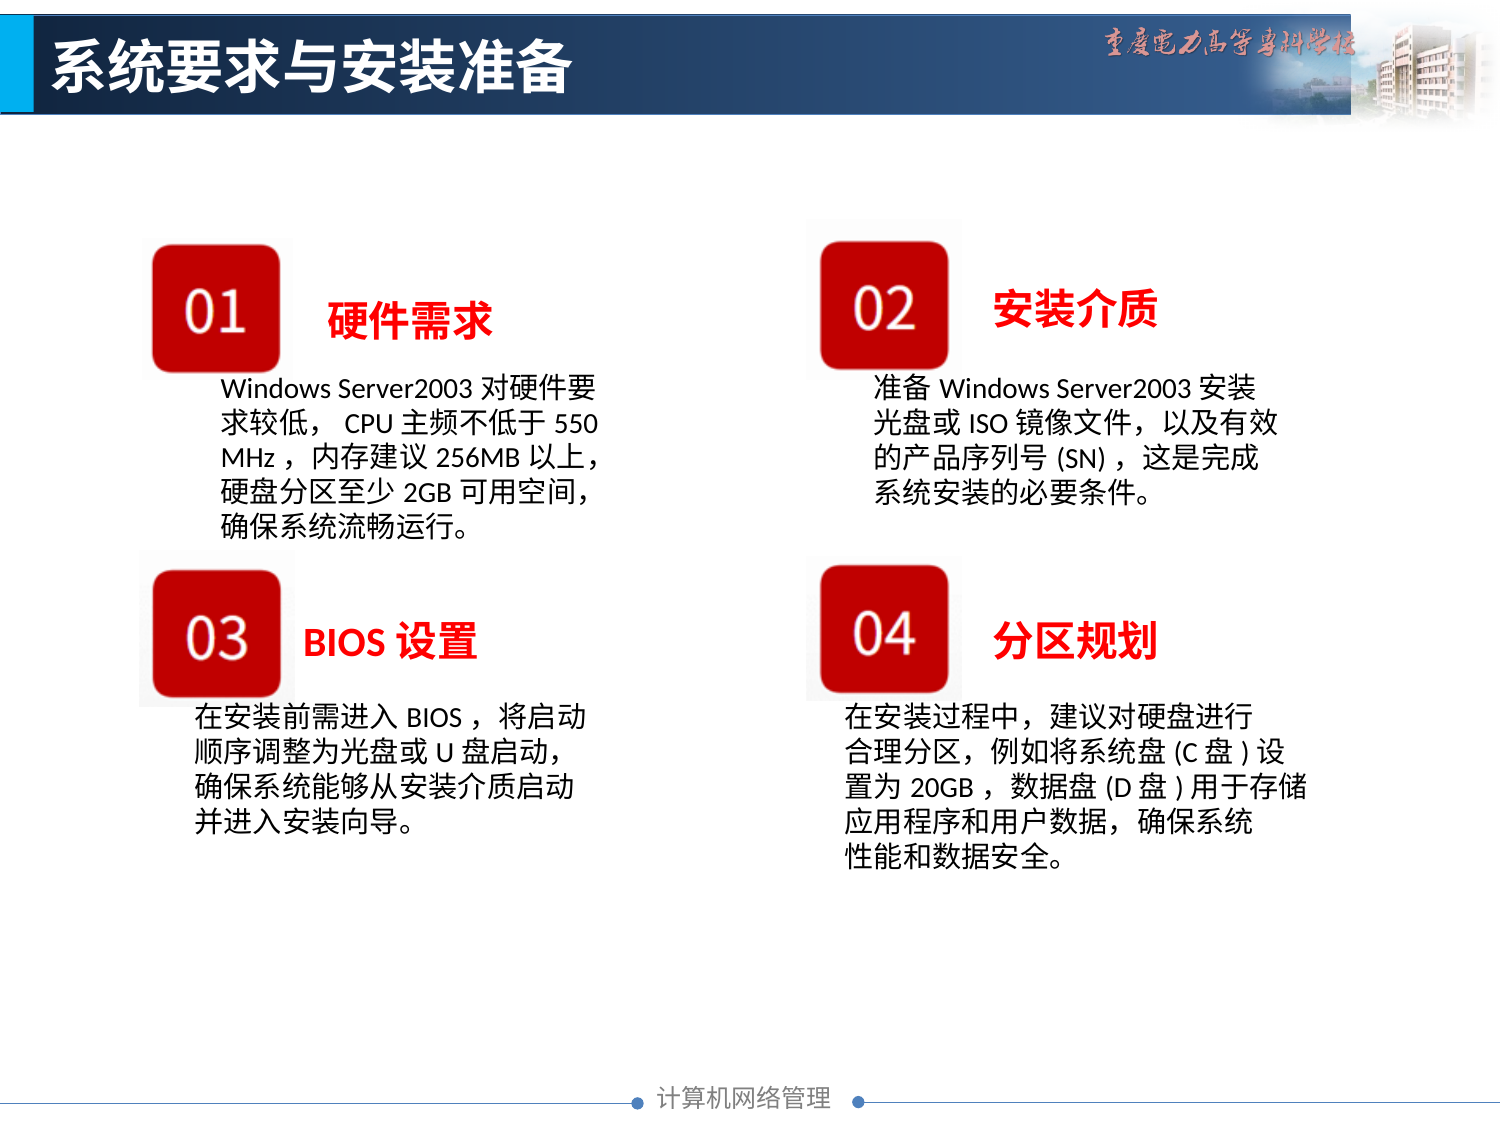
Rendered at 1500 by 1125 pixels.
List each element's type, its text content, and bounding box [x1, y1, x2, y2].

text_box 服务器角色与功能 [1351, 56, 1441, 78]
text_box [1351, 49, 1451, 85]
picture [806, 219, 962, 380]
text_box [1351, 46, 1455, 88]
picture [1084, 15, 1374, 86]
text_box 系统要求与安装准备 [34, 22, 589, 108]
text_box 硬件需求 [312, 287, 510, 353]
text_box 安装介质 [977, 275, 1175, 341]
text_box 分区规划 [977, 607, 1175, 672]
text_box 准备Windows Server2003安装 光盘或ISO镜像文件，以及有效 的产品序列号(SN)，这是完成 系统安装的必要条件。 [859, 362, 1294, 517]
picture [806, 556, 962, 701]
slide_number [1351, 52, 1447, 82]
picture [139, 550, 295, 707]
picture [142, 238, 293, 380]
text_box Windows Server2003对硬件要 求较低，CPU主频不低于550 MHz，内存建议256MB以上， 硬盘分区至少2GB可用空间， 确保系统流畅运行。 [205, 361, 631, 552]
text_box BIOS设置 [295, 607, 495, 672]
text_box 在安装前需进入BIOS，将启动 顺序调整为光盘或U盘启动， 确保系统能够从安装介质启动 并进入安装向导。 [179, 690, 602, 846]
text_box 在安装过程中，建议对硬盘进行 合理分区，例如将系统盘(C盘)设 置为20GB，数据盘(D盘)用于存储 应用程序和用户数据，确保系统 性能和数据安全。 [830, 690, 1323, 881]
